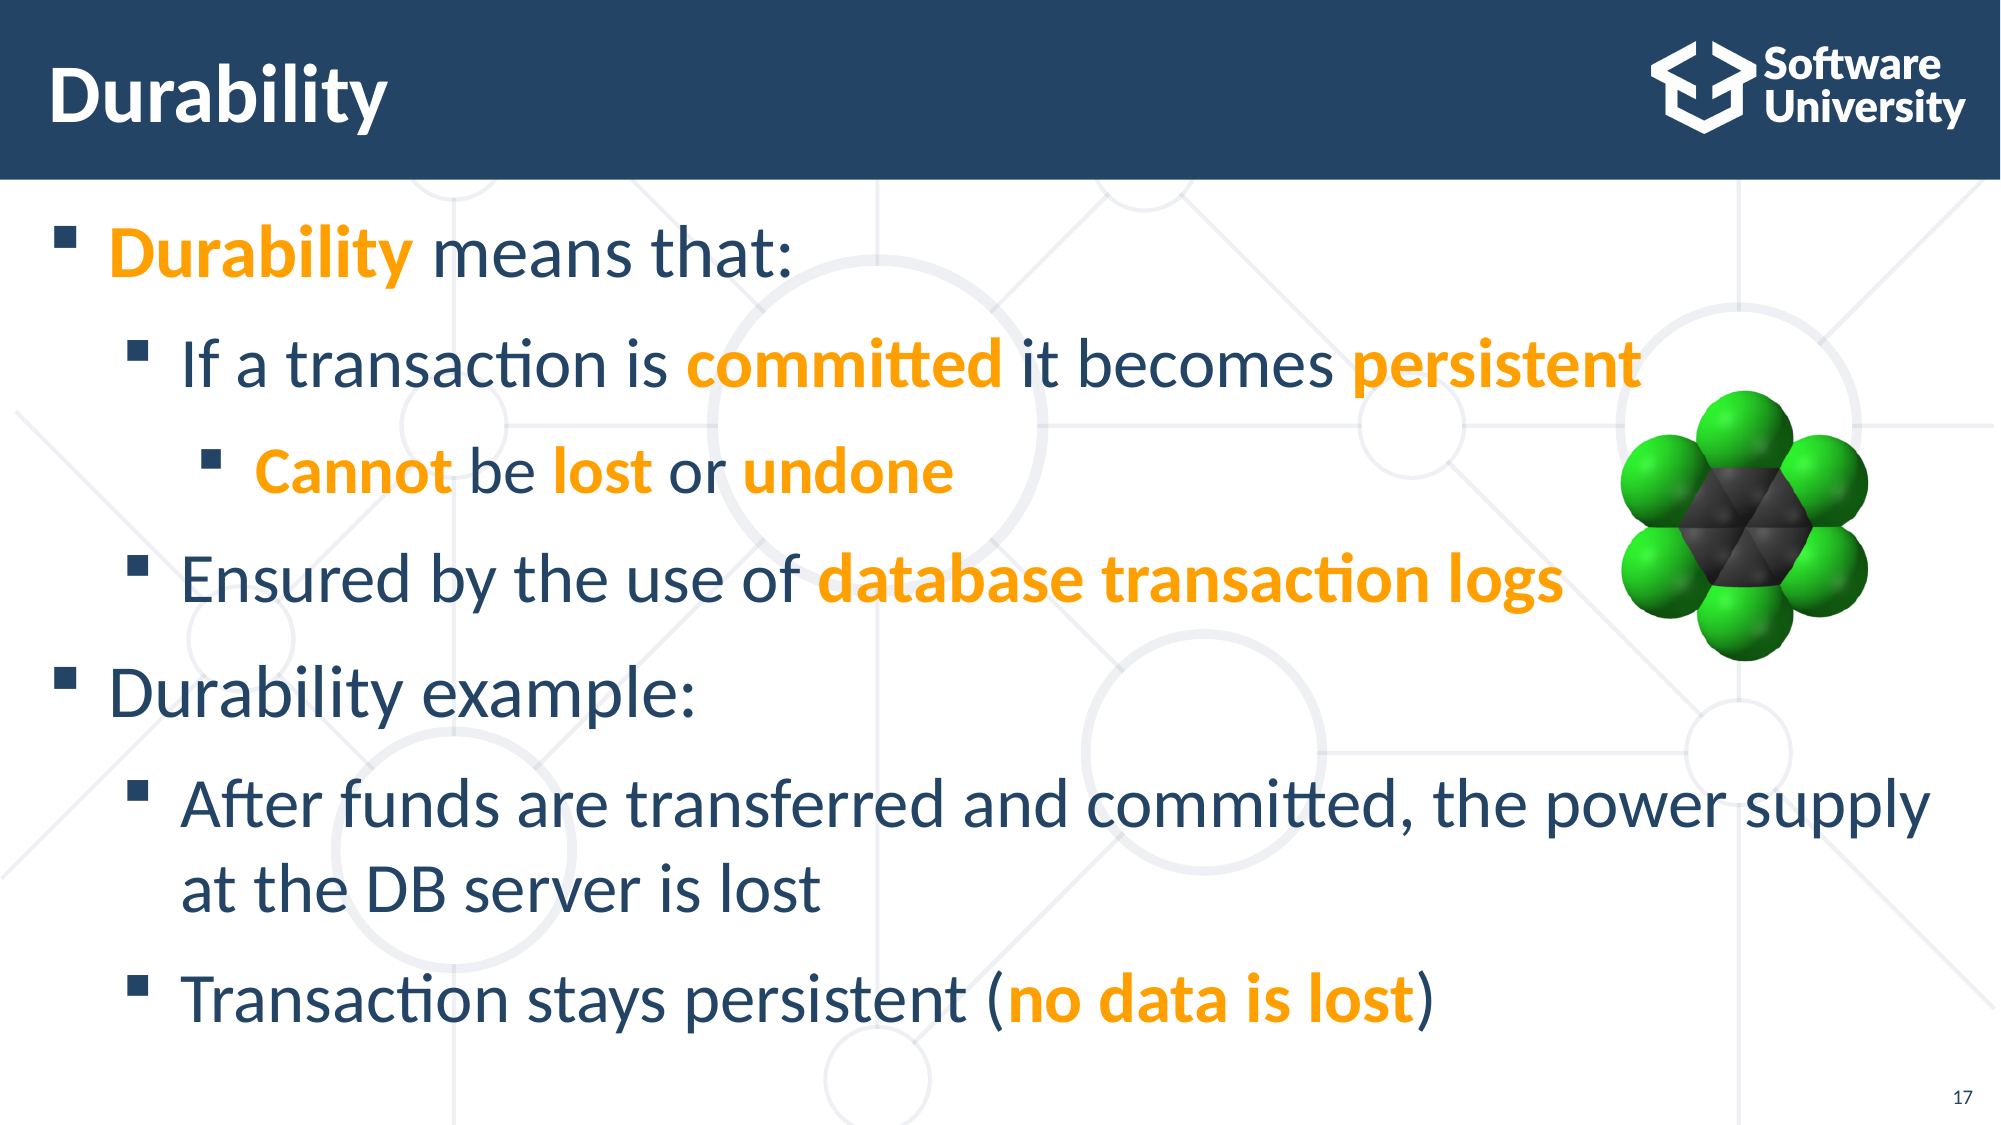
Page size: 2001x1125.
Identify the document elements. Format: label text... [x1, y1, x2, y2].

list Durability means that: If a transaction is committed it becomes persistent Cannot be lost or undone Ensured by the use of database transaction logs Durability example: After funds are transferred and committed, the power supply at the DB server is lost Transaction stays persistent (no data is lost) [31, 196, 1970, 1104]
slide_number 17 [1927, 1067, 1989, 1117]
picture [1651, 41, 1966, 134]
title Durability [31, 16, 1625, 162]
picture [1606, 376, 1882, 674]
